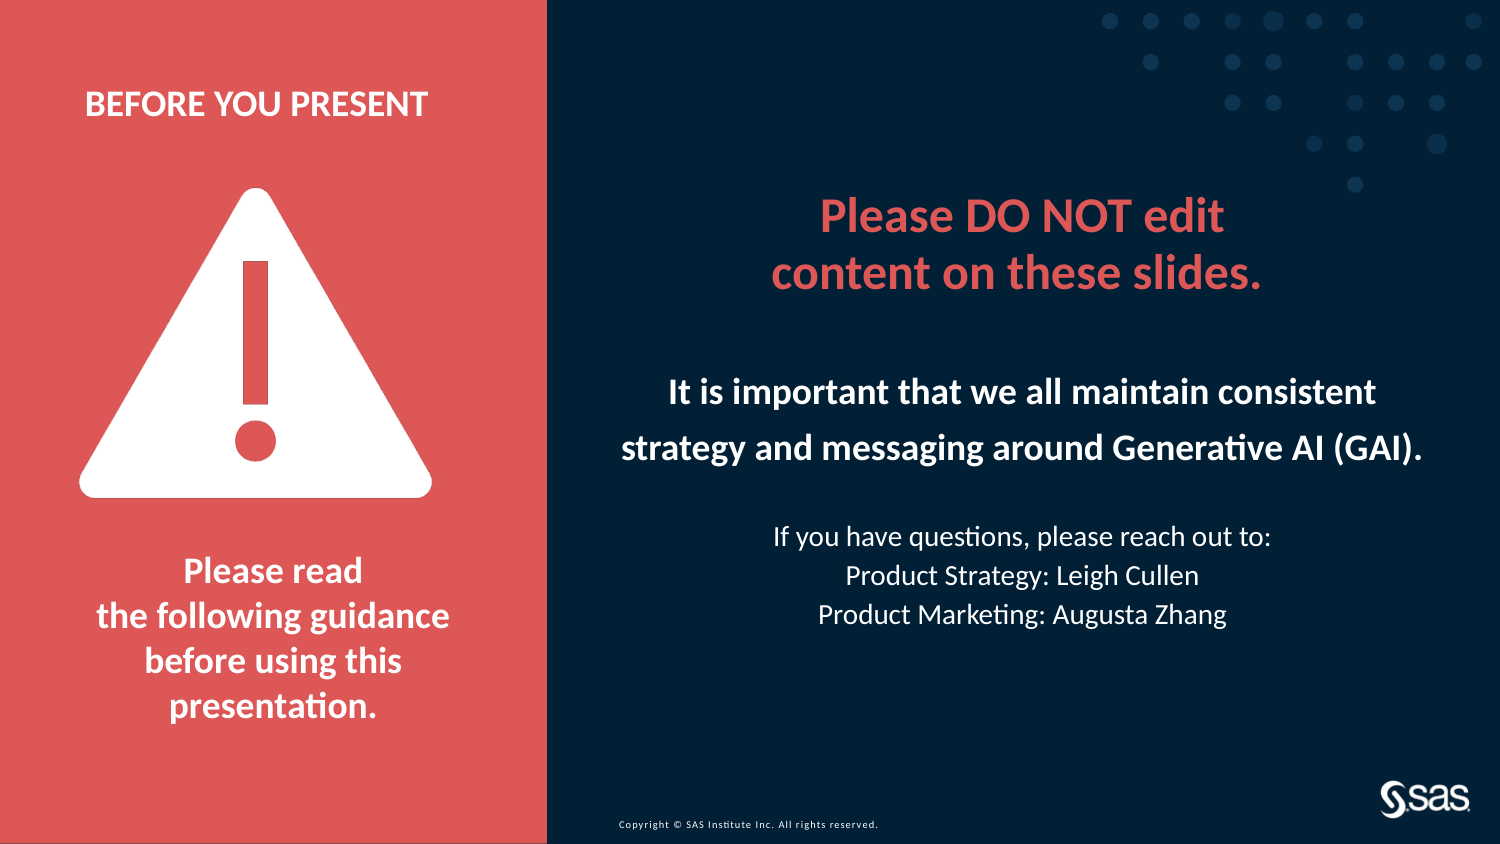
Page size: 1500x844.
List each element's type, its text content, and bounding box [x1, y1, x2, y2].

text_box Please read the following guidance before using this presentation. [0, 538, 547, 734]
text_box Please DO NOT edit content on these slides. It is important that we all maintain consistent strategy and messaging around Generative AI (GAI). If you have questions, please reach out to: Product Strategy: Leigh Cullen Product Marketing: Augusta Zhang [604, 179, 1441, 638]
picture [1379, 778, 1472, 821]
text_box BEFORE YOU PRESENT [0, 71, 514, 131]
picture [59, 147, 452, 539]
text_box [0, 0, 548, 844]
